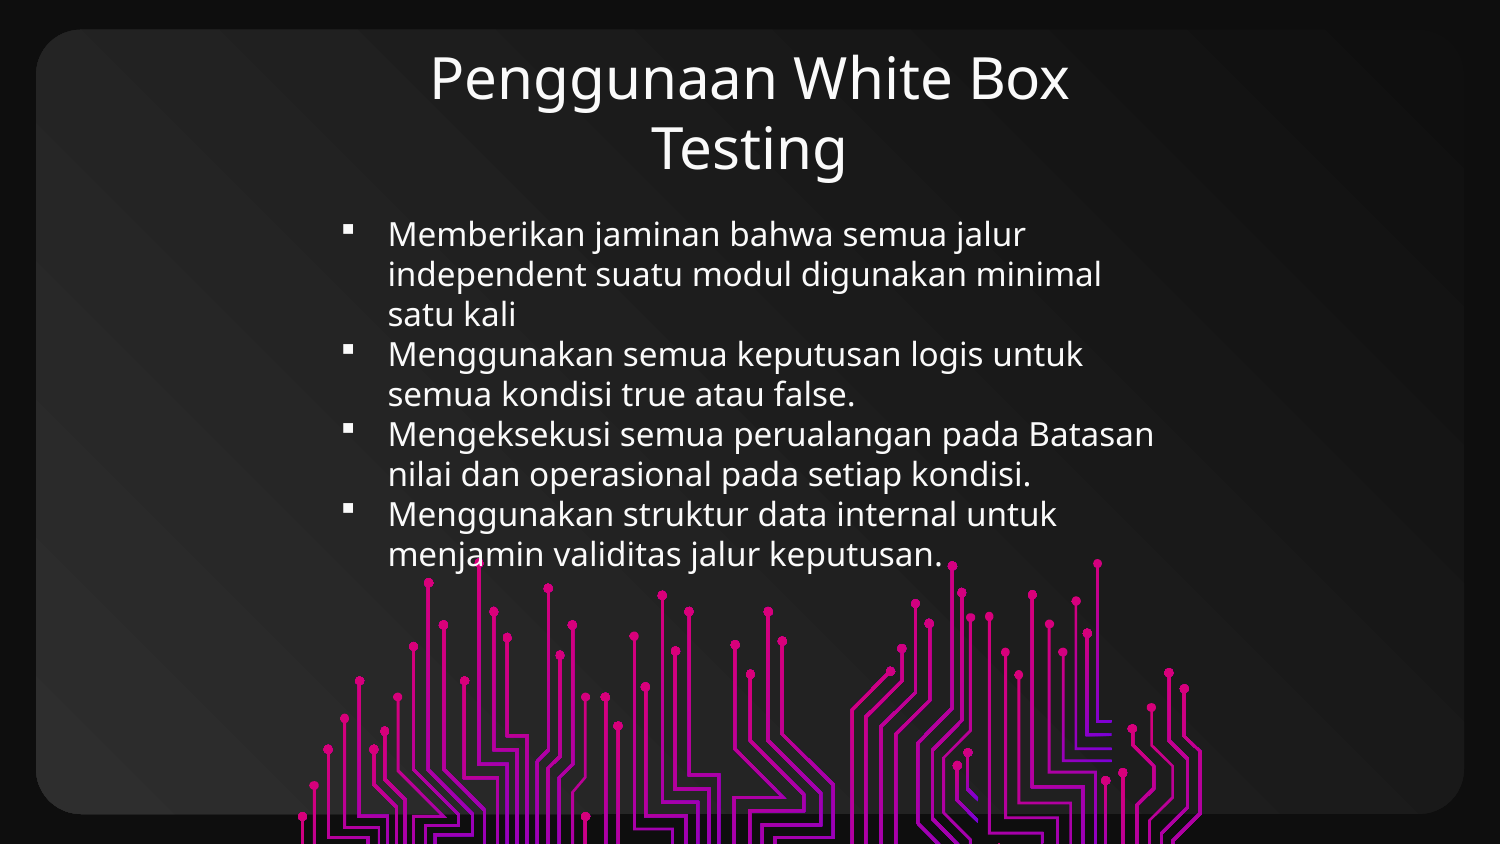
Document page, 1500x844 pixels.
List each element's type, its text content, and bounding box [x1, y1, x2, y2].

title Penggunaan White Box Testing [362, 59, 1138, 162]
subtitle Memberikan jaminan bahwa semua jalur independent suatu modul digunakan minimal satu kali Menggunakan semua keputusan logis untuk semua kondisi true atau false. Mengeksekusi semua perualangan pada Batasan nilai dan operasional pada setiap kondisi. Menggunakan struktur data internal untuk menjamin validitas jalur keputusan. [325, 198, 1175, 574]
